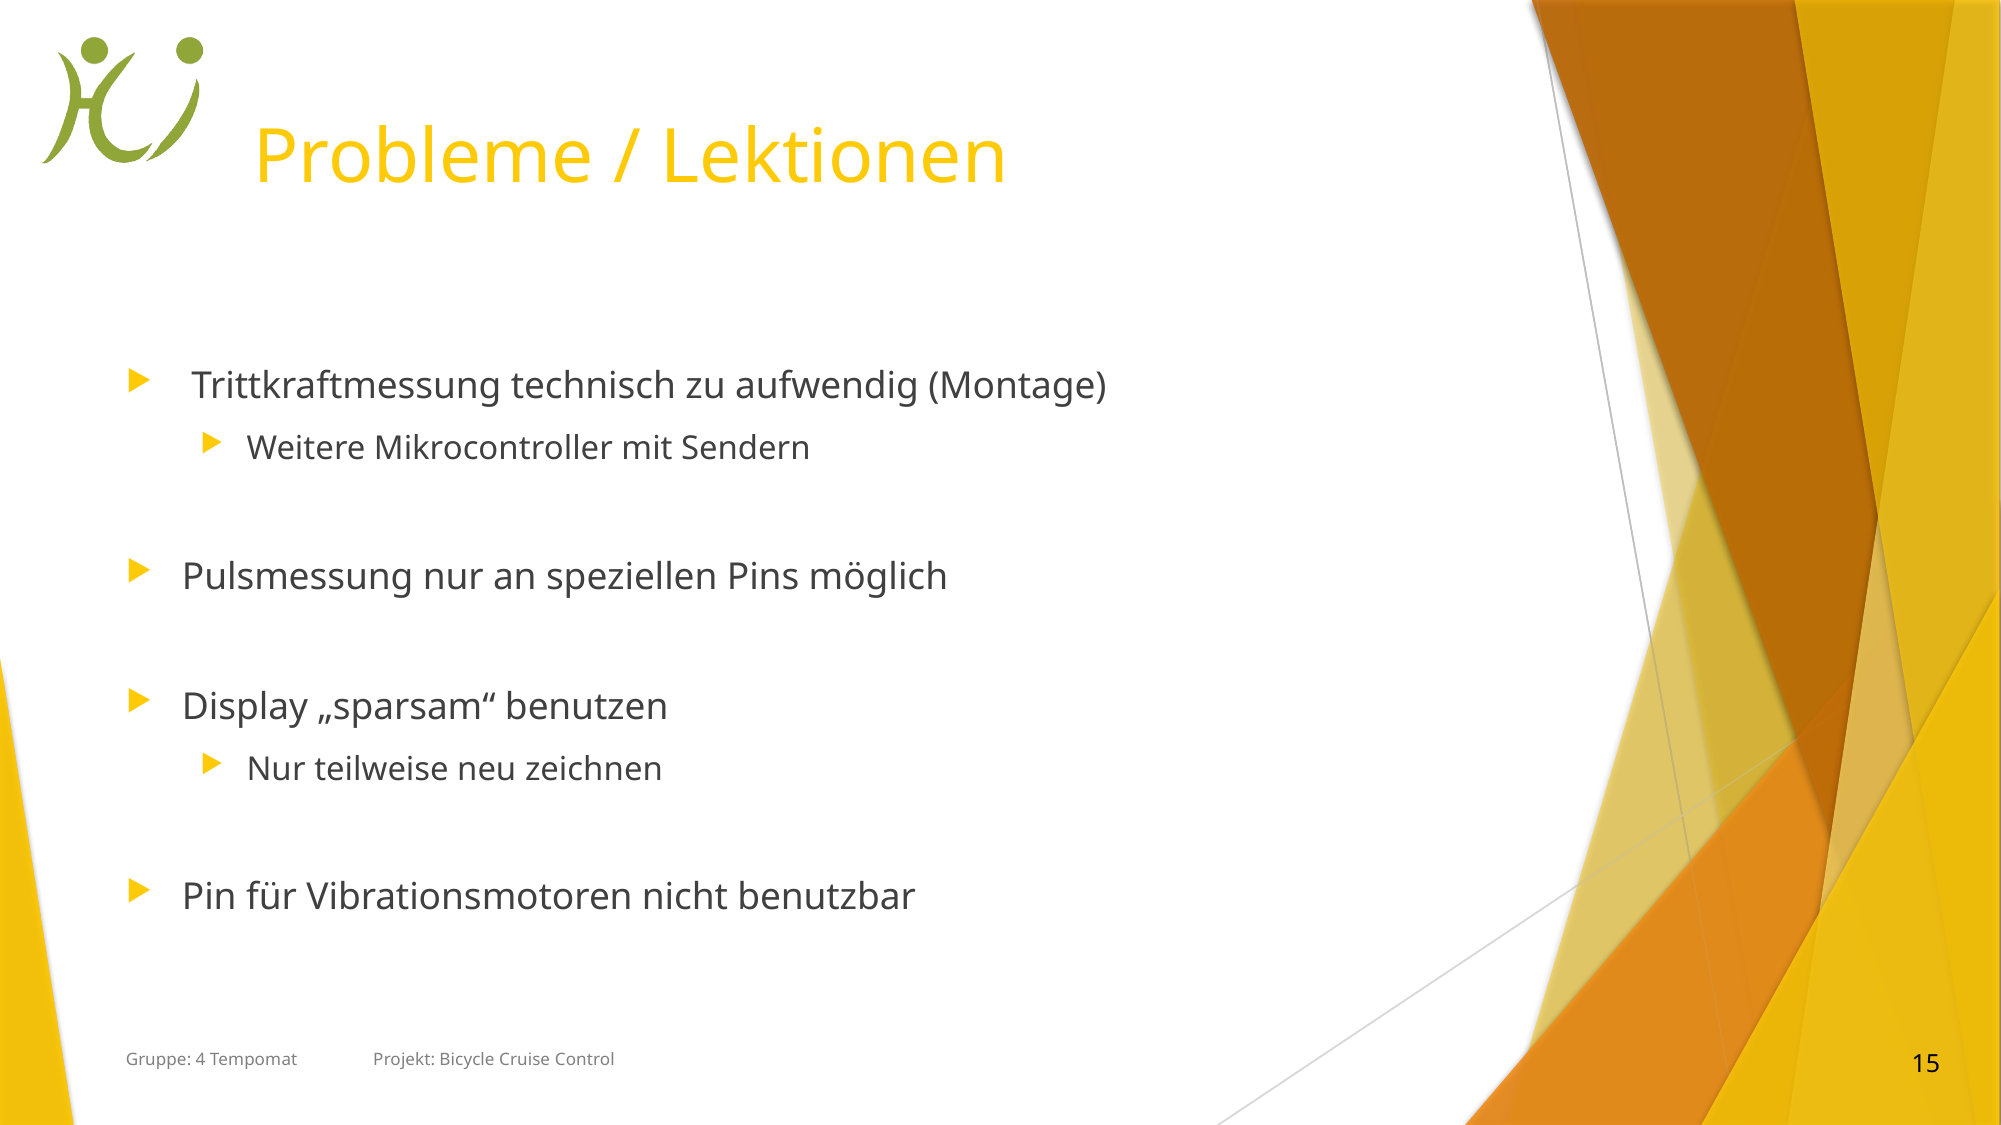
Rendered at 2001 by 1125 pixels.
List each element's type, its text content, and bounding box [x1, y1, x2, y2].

picture [41, 32, 214, 168]
title Probleme / Lektionen [238, 99, 1522, 317]
list Trittkraftmessung technisch zu aufwendig (Montage) Weitere Mikrocontroller mit Sendern Pulsmessung nur an speziellen Pins möglich Display „sparsam“ benutzen Nur teilweise neu zeichnen Pin für Vibrationsmotoren nicht benutzbar [111, 354, 1522, 992]
